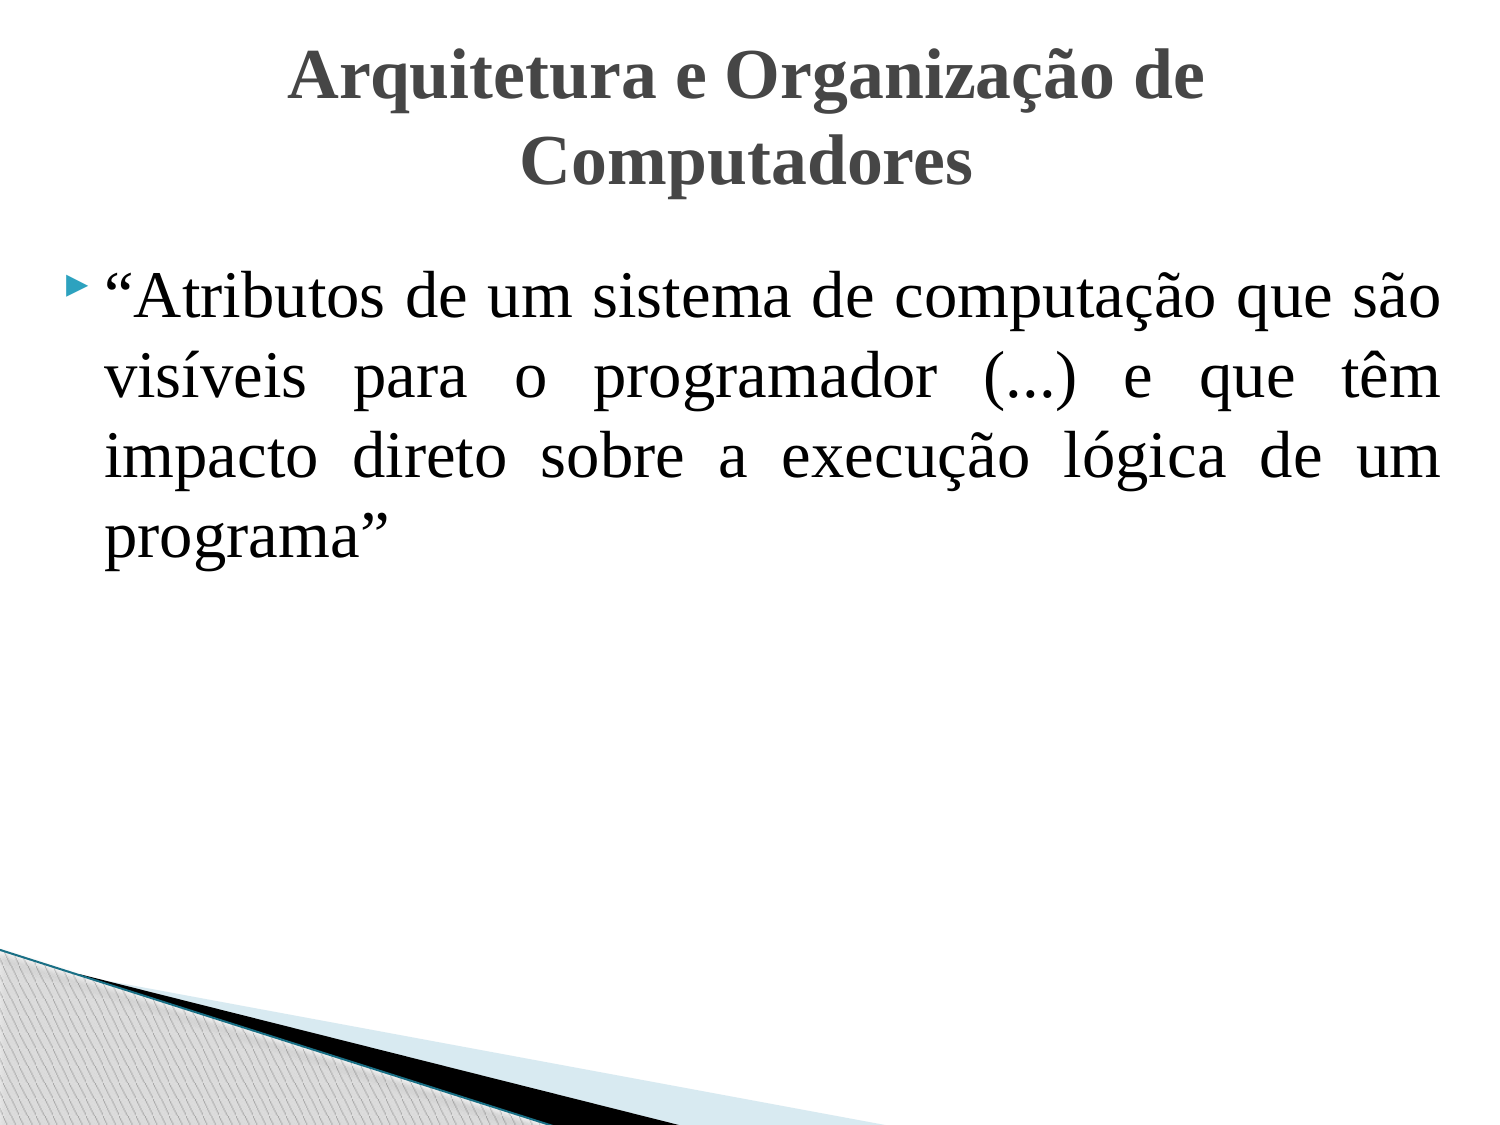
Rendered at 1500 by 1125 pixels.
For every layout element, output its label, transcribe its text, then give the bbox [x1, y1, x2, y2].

list “Atributos de um sistema de computação que são visíveis para o programador (...) e que têm impacto direto sobre a execução lógica de um programa” [29, 243, 1459, 1000]
title Arquitetura e Organização de Computadores [76, 19, 1418, 207]
